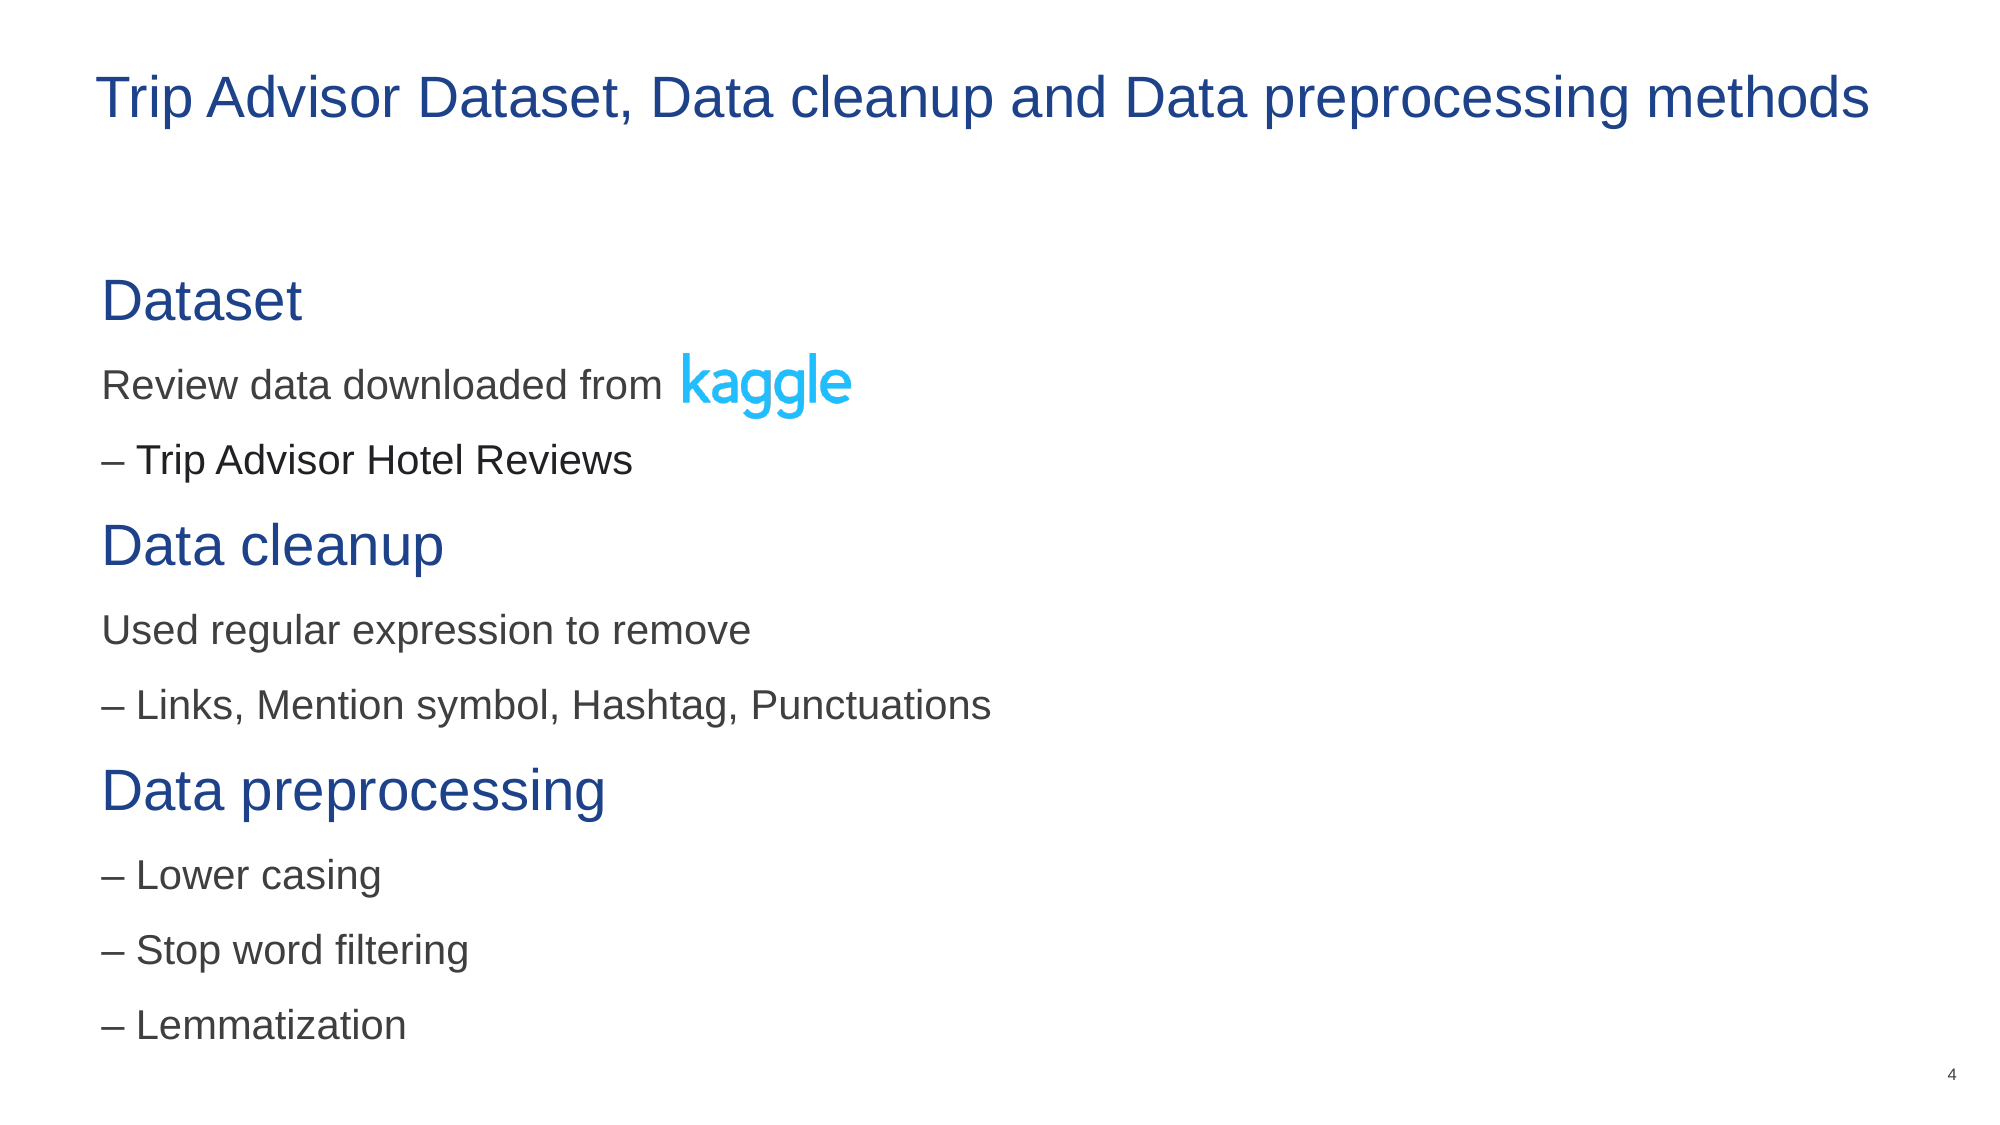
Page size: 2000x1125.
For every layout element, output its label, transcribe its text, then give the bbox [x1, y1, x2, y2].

list Dataset Review data downloaded from – Trip Advisor Hotel Reviews Data cleanup Used regular expression to remove – Links, Mention symbol, Hashtag, Punctuations Data preprocessing – Lower casing – Stop word filtering – Lemmatization [101, 262, 1902, 1058]
title Trip Advisor Dataset, Data cleanup and Data preprocessing methods [95, 67, 1900, 131]
picture [682, 353, 852, 419]
